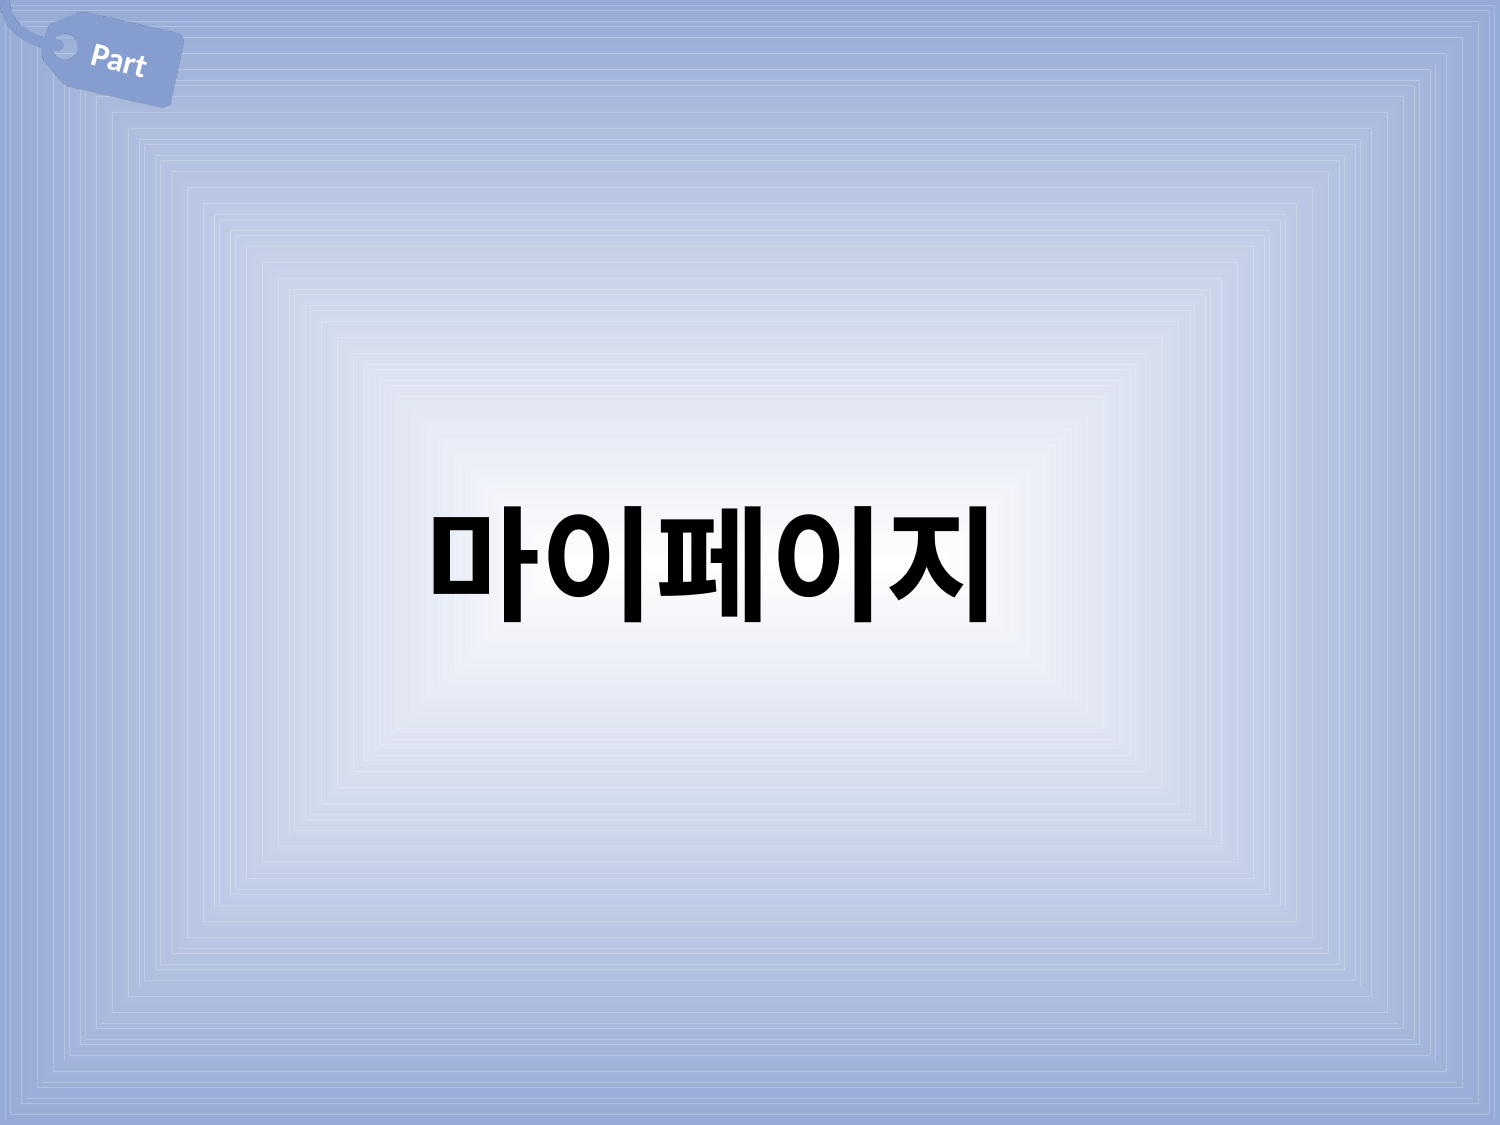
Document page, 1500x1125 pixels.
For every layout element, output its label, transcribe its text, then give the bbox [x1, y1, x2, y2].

text_box 마이페이지 [410, 479, 1274, 644]
picture [0, 0, 207, 152]
